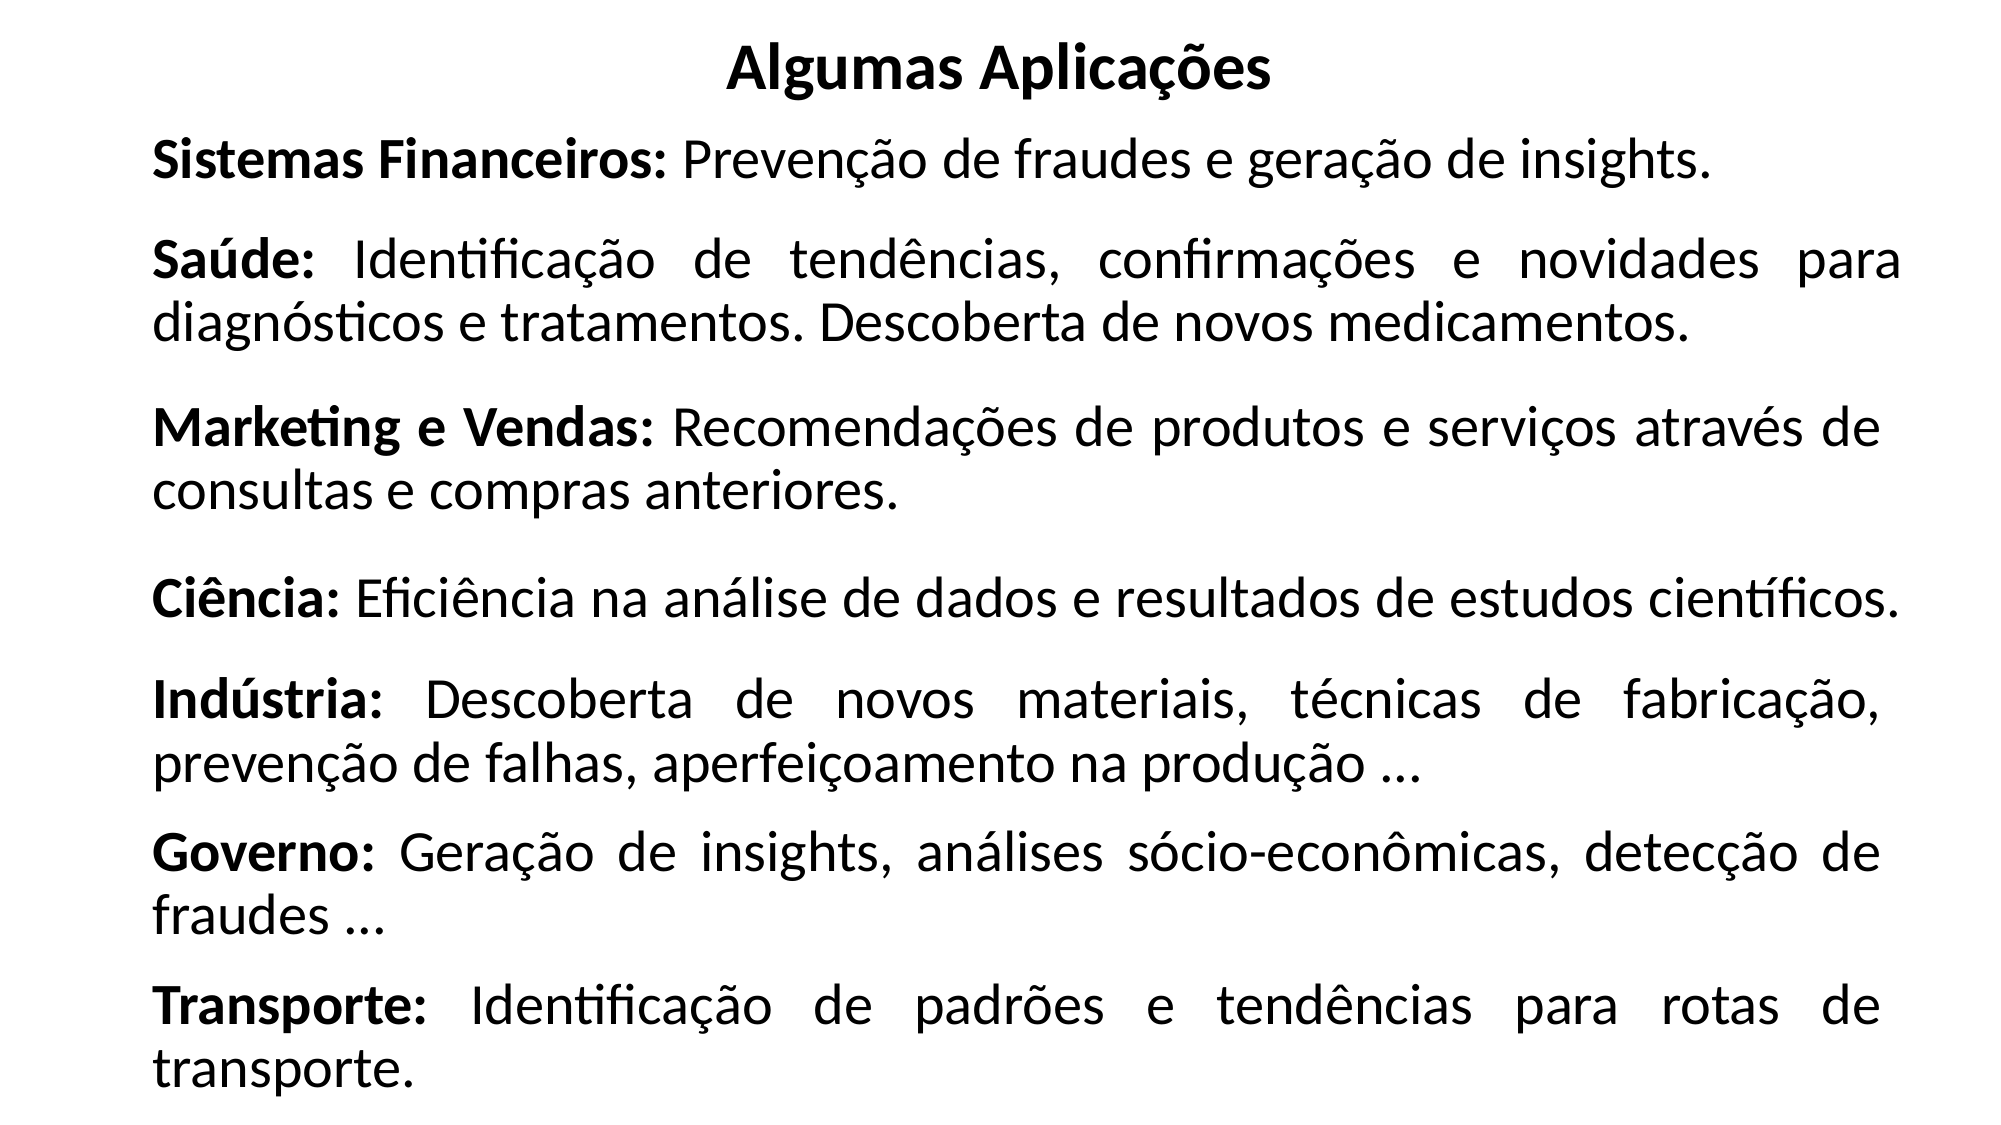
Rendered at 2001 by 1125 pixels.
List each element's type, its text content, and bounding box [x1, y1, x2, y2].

text_box Algumas Aplicações [137, 24, 1863, 120]
text_box Marketing e Vendas: Recomendações de produtos e serviços através de consultas e compras anteriores. [137, 388, 1897, 522]
text_box Transporte: Identificação de padrões e tendências para rotas de transporte. [137, 966, 1897, 1099]
text_box Indústria: Descoberta de novos materiais, técnicas de fabricação, prevenção de falhas, aperfeiçoamento na produção ... [137, 661, 1897, 794]
list Sistemas Financeiros: Prevenção de fraudes e geração de insights. [137, 121, 1897, 202]
text_box Ciência: Eficiência na análise de dados e resultados de estudos científicos. [137, 559, 1918, 655]
text_box Saúde: Identificação de tendências, confirmações e novidades para diagnósticos e tratamentos. Descoberta de novos medicamentos. [137, 220, 1918, 373]
text_box Governo: Geração de insights, análises sócio-econômicas, detecção de fraudes ... [137, 813, 1897, 946]
